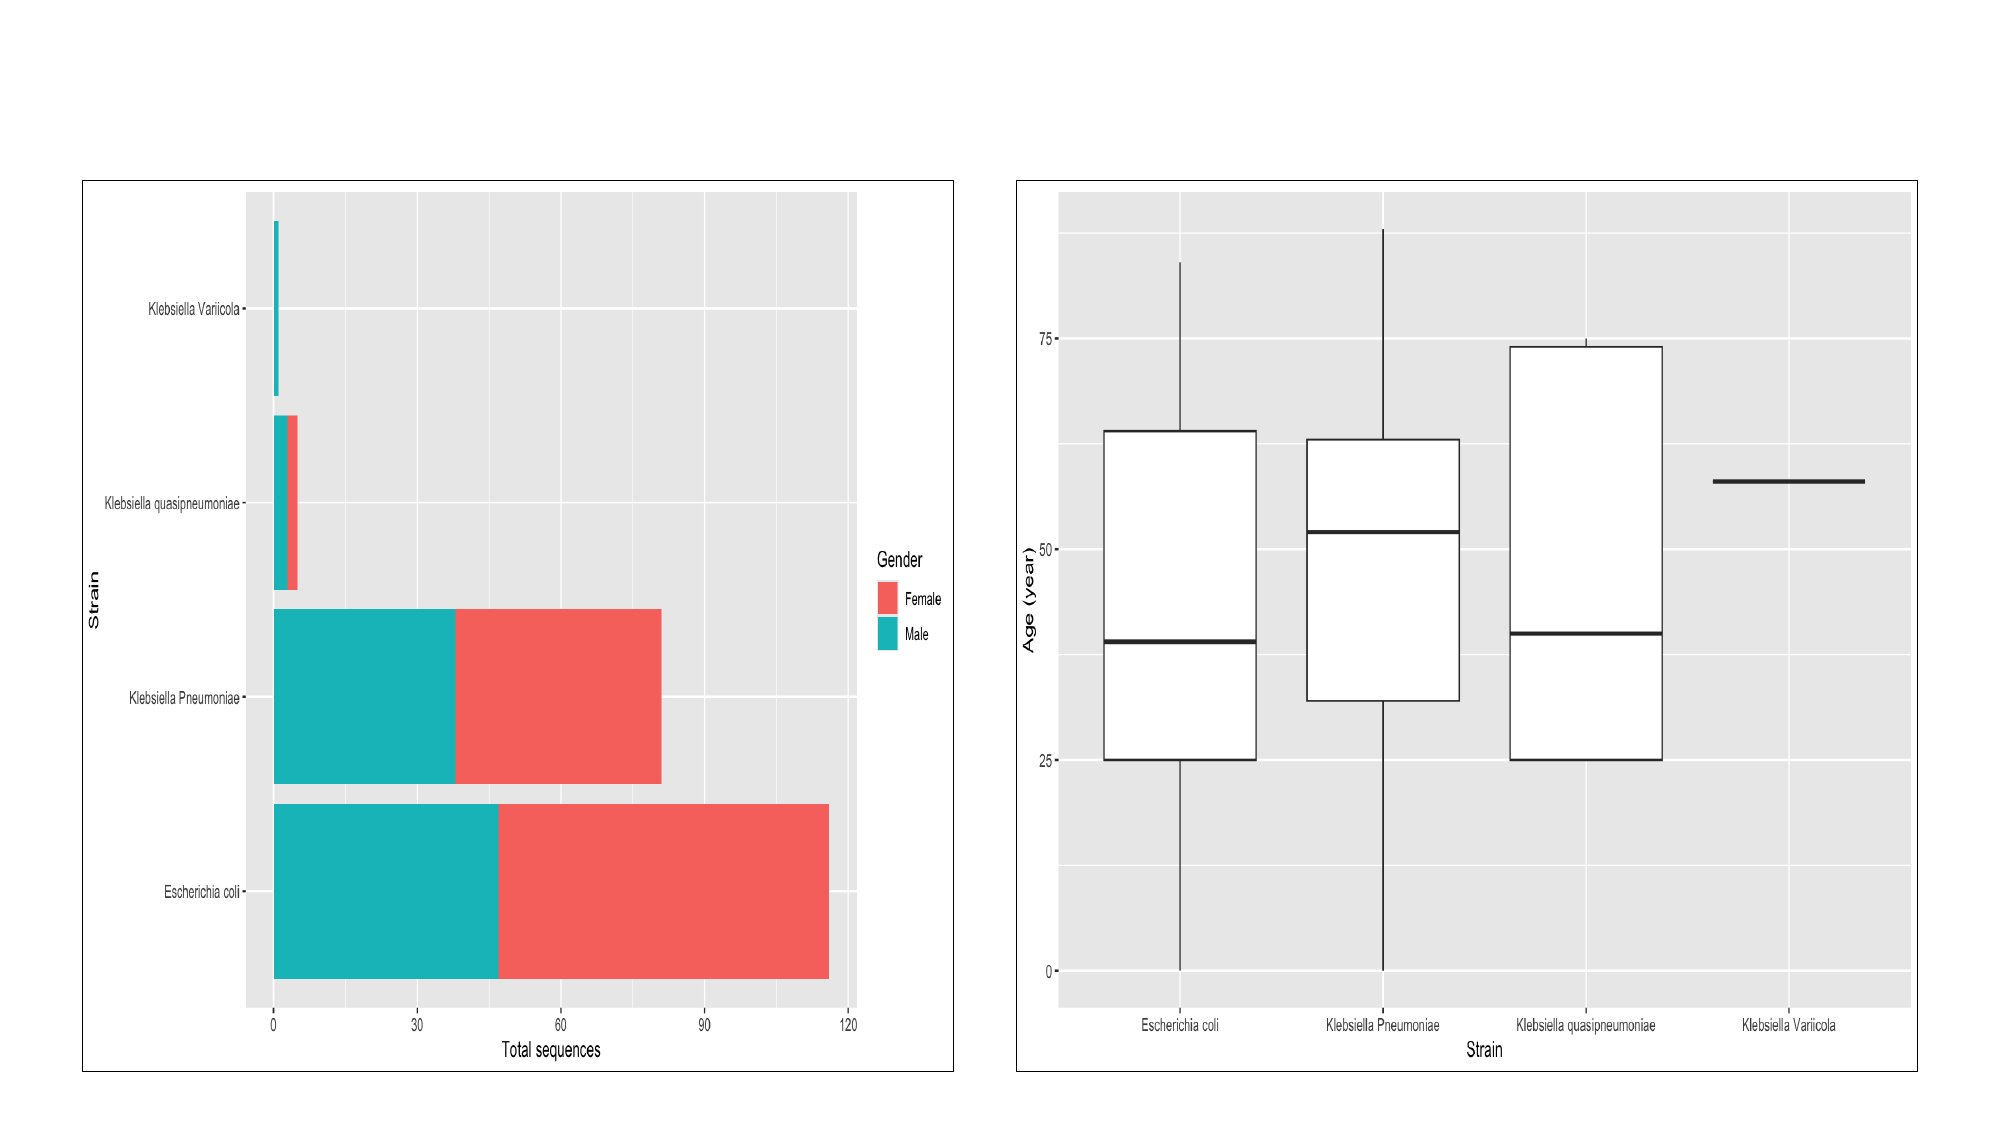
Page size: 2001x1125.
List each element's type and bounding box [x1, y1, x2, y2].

picture [81, 180, 954, 1073]
picture [1015, 180, 1919, 1073]
